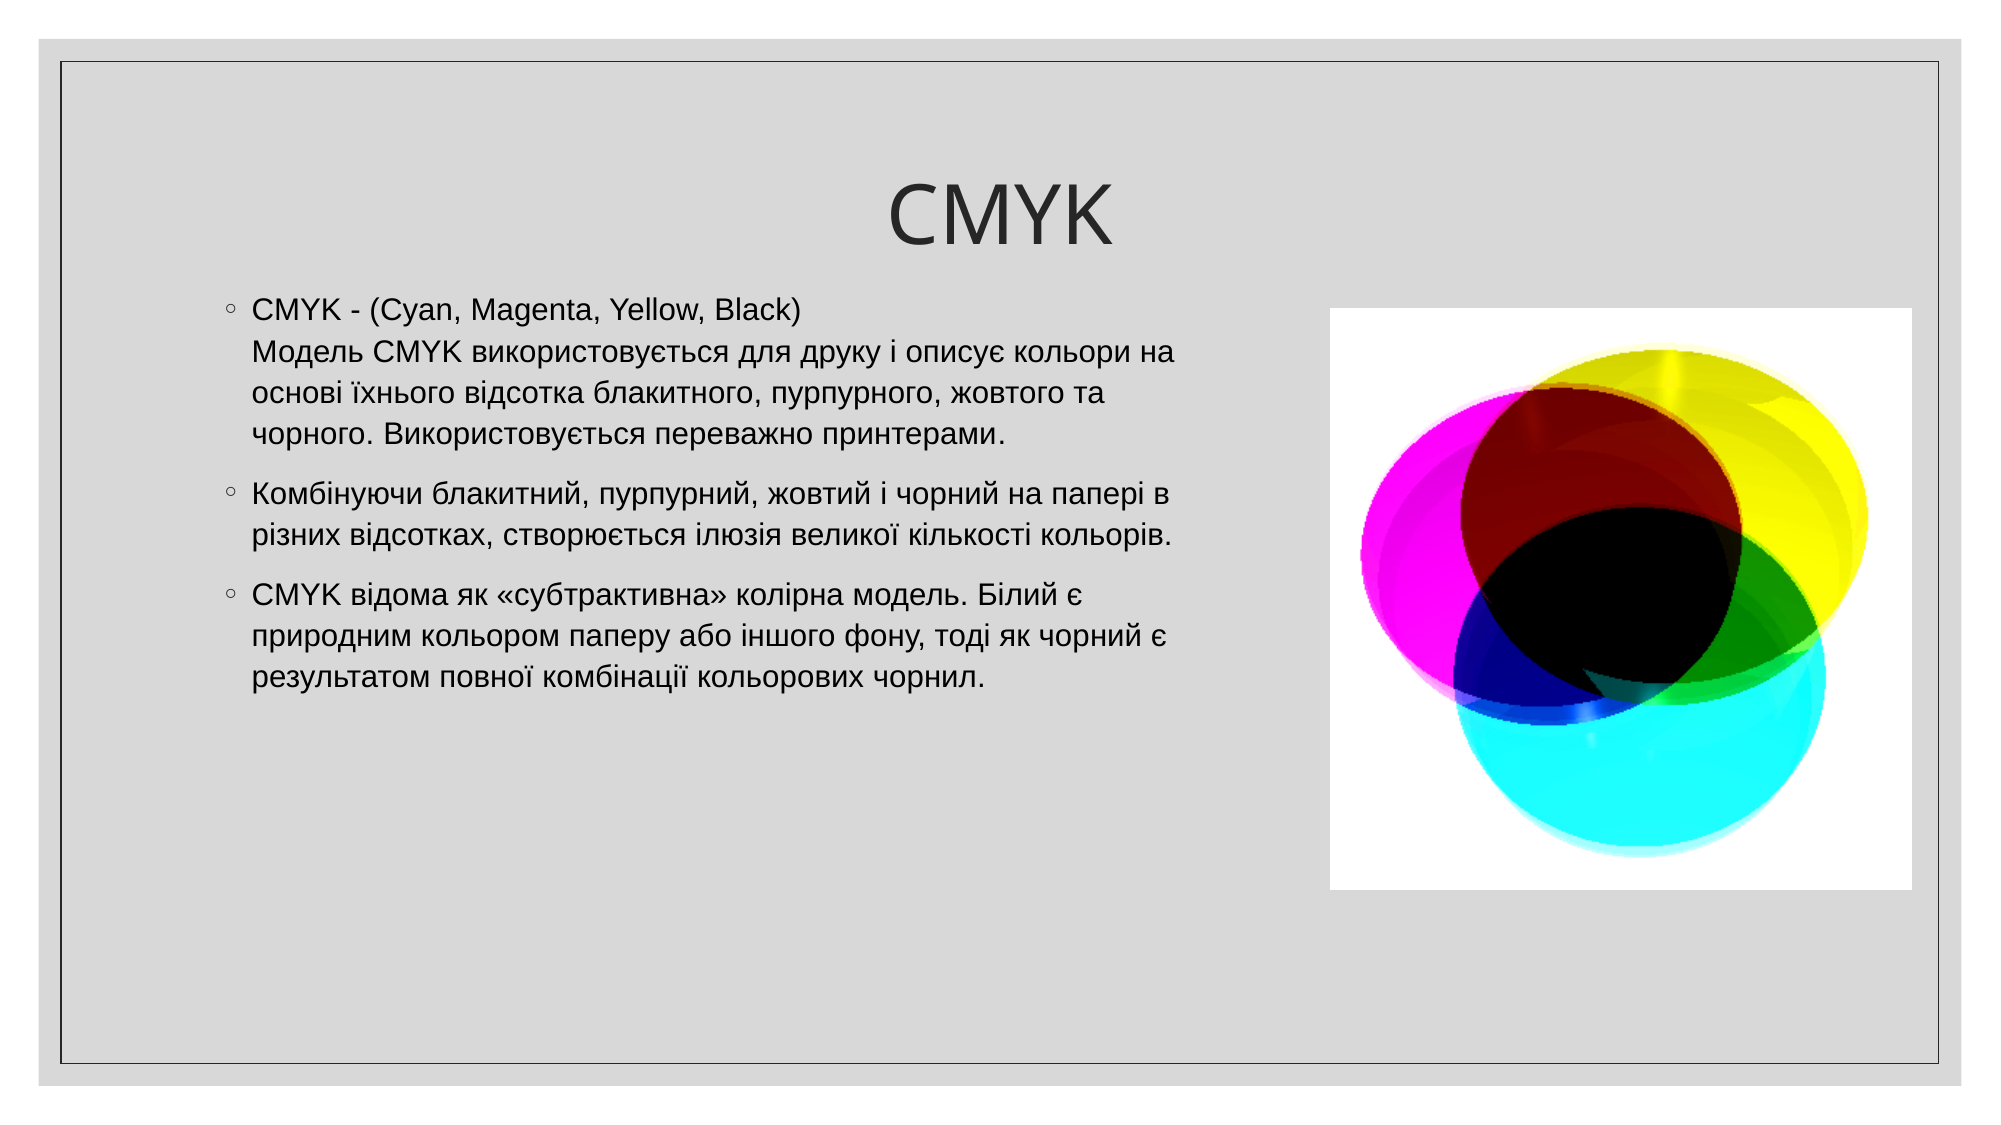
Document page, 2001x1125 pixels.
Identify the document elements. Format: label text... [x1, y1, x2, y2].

picture [1330, 308, 1912, 890]
title CMYK [174, 105, 1825, 331]
list CMYK - (Cyan, Magenta, Yellow, Black) Модель CMYK використовується для друку і описує кольори на основі їхнього відсотка блакитного, пурпурного, жовтого та чорного. Використовується переважно принтерами. Комбінуючи блакитний, пурпурний, жовтий і чорний на папері в різних відсотках, створюється ілюзія великої кількості кольорів. CMYK відома як «субтрактивна» колірна модель. Білий є природним кольором паперу або іншого фону, тоді як чорний є результатом повної комбінації кольорових чорнил. [206, 278, 1224, 890]
